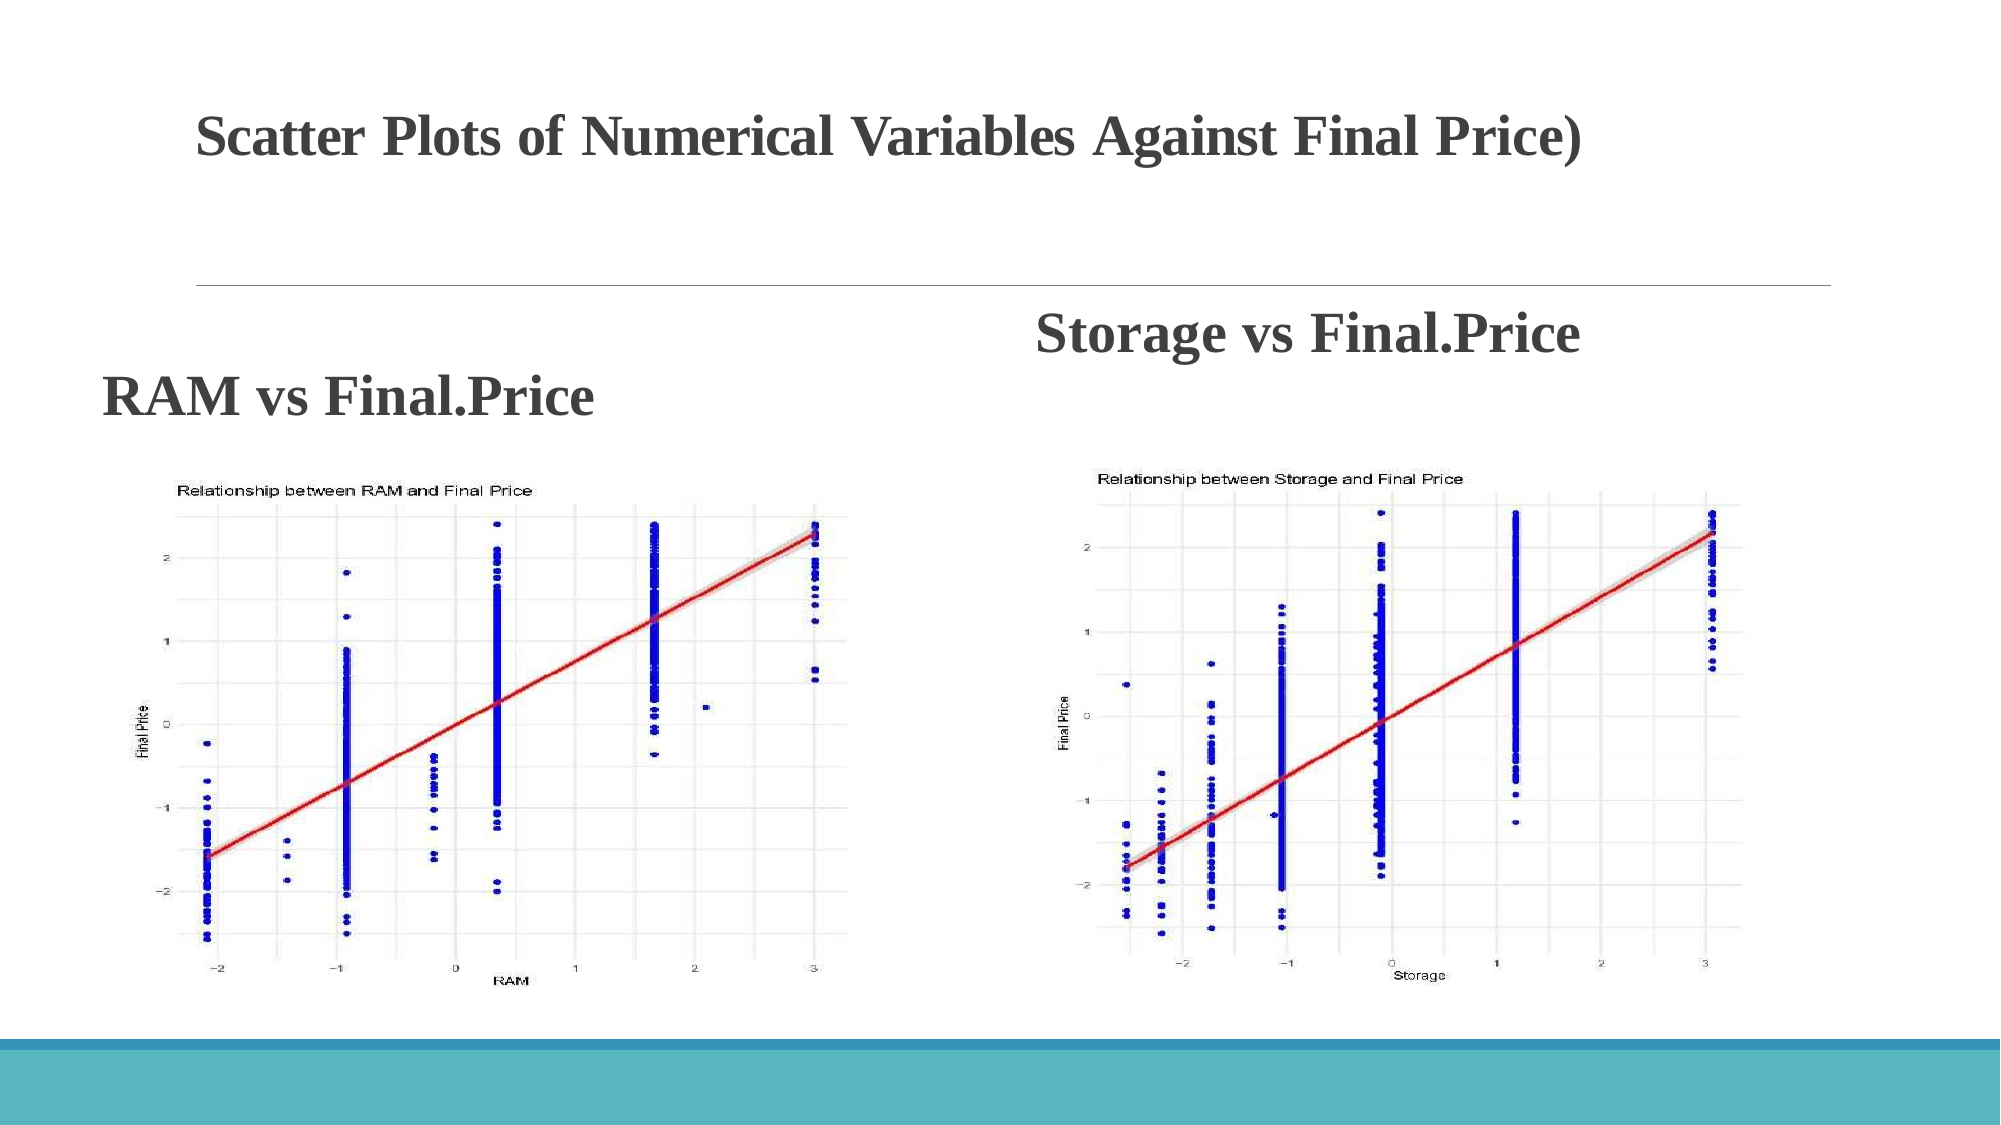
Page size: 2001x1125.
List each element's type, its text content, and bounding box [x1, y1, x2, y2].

list RAM vs Final.Price [87, 357, 938, 495]
list Storage vs Final.Price [1020, 295, 1871, 433]
picture [129, 480, 848, 988]
picture [1051, 467, 1751, 988]
title Scatter Plots of Numerical Variables Against Final Price) [180, 47, 1830, 285]
